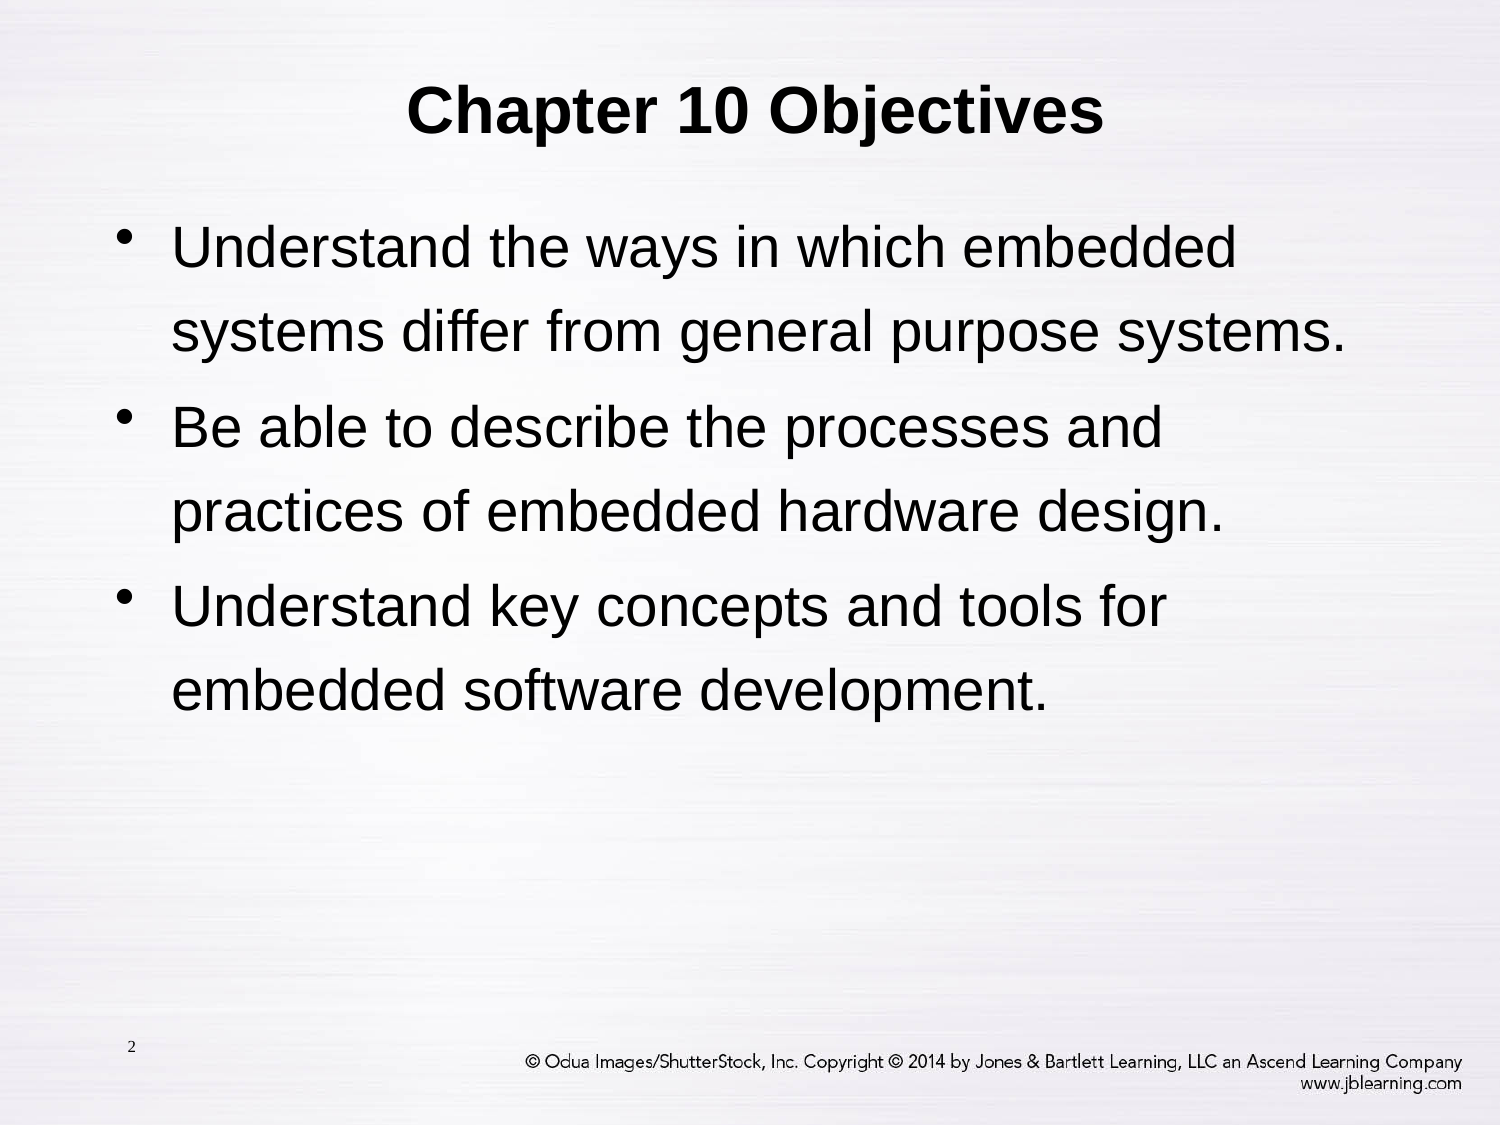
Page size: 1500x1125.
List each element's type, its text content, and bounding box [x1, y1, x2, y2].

list Understand the ways in which embedded systems differ from general purpose systems. Be able to describe the processes and practices of embedded hardware design. Understand key concepts and tools for embedded software development. [99, 187, 1413, 788]
title Chapter 10 Objectives [287, 62, 1225, 153]
slide_number 2 [112, 1024, 426, 1101]
picture [0, 0, 1500, 1125]
